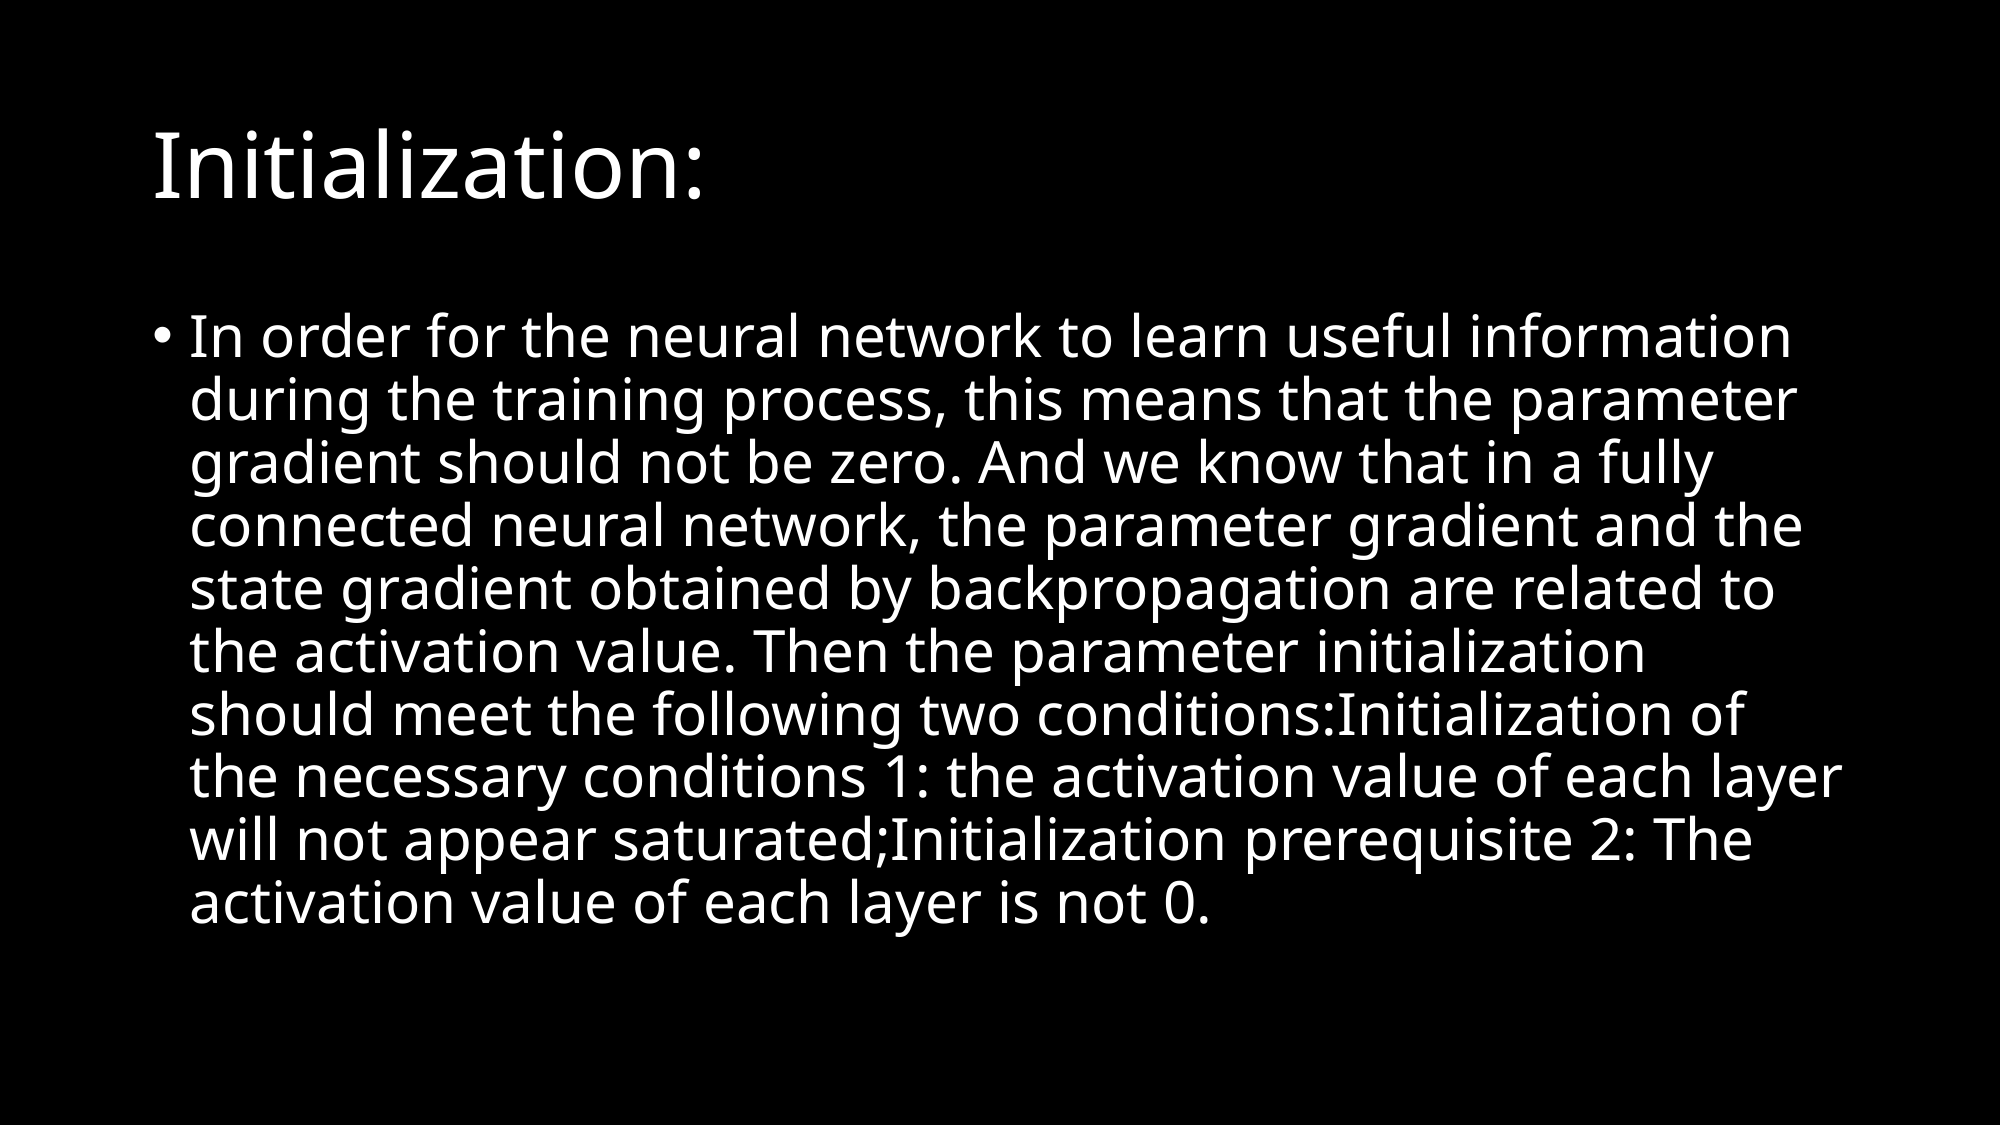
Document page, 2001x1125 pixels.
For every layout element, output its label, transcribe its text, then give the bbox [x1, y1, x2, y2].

title Initialization: [137, 59, 1863, 278]
list In order for the neural network to learn useful information during the training process, this means that the parameter gradient should not be zero. And we know that in a fully connected neural network, the parameter gradient and the state gradient obtained by backpropagation are related to the activation value. Then the parameter initialization should meet the following two conditions:Initialization of the necessary conditions 1: the activation value of each layer will not appear saturated;Initialization prerequisite 2: The activation value of each layer is not 0. [137, 299, 1863, 1014]
